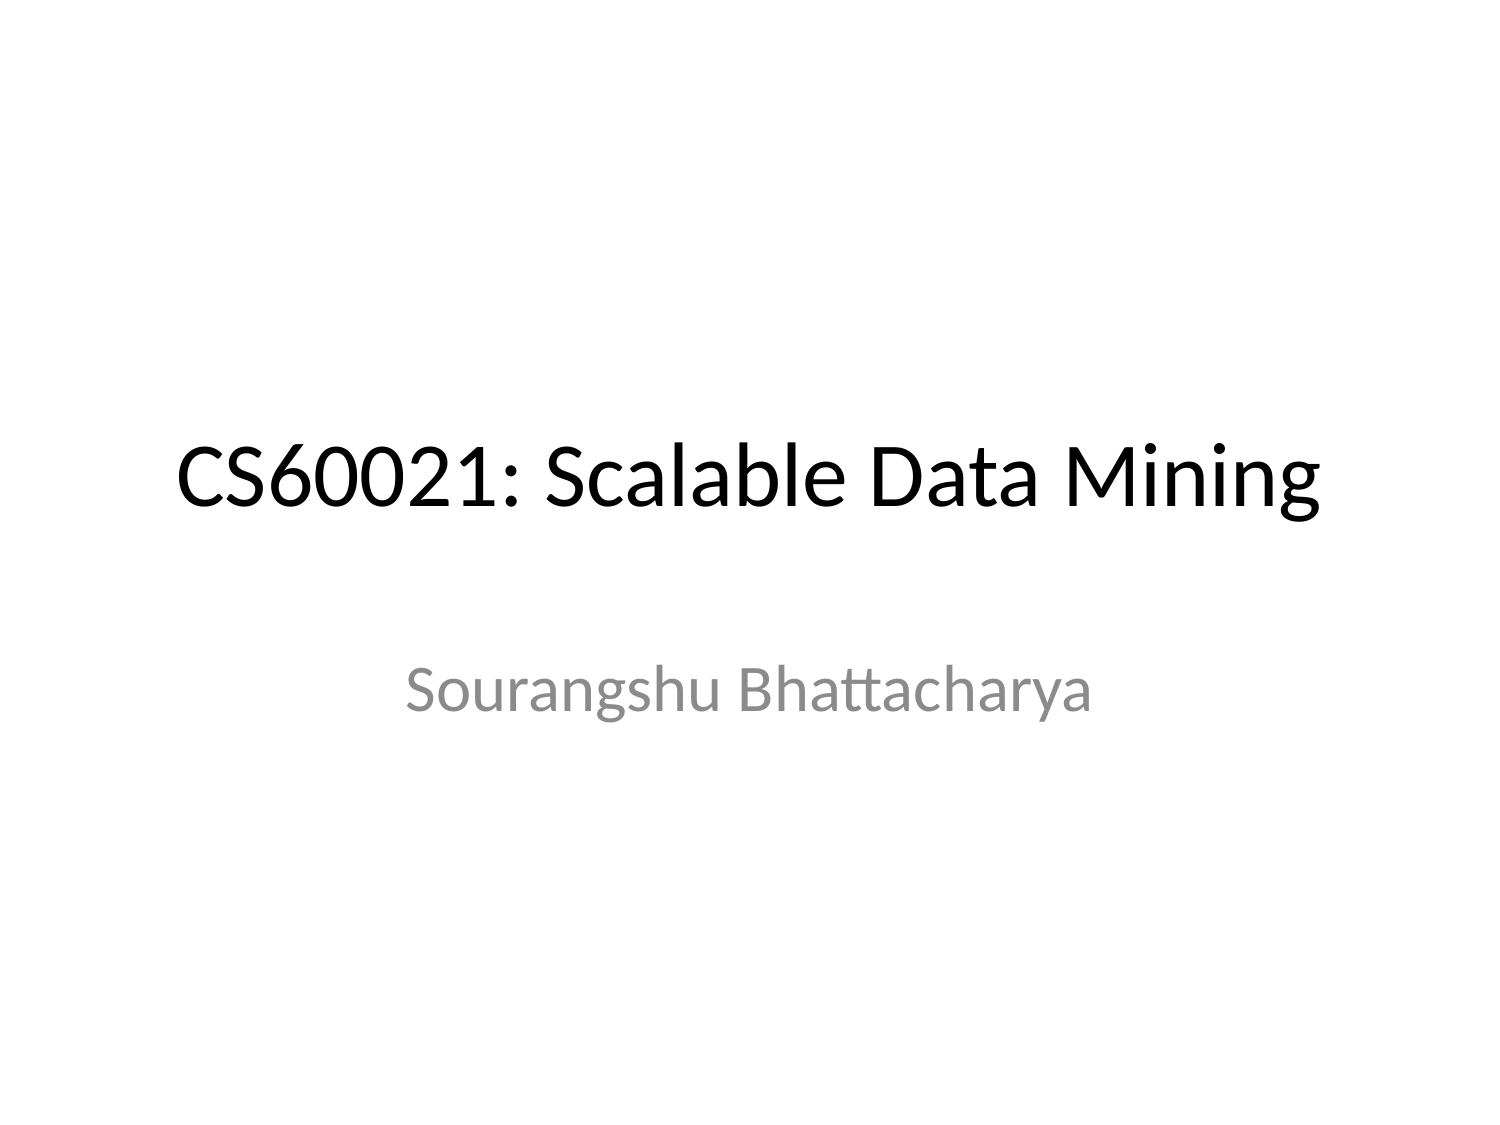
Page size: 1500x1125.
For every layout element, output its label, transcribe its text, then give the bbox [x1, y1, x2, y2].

title CS60021: Scalable Data Mining [112, 349, 1388, 591]
subtitle Sourangshu Bhattacharya [225, 637, 1275, 925]
